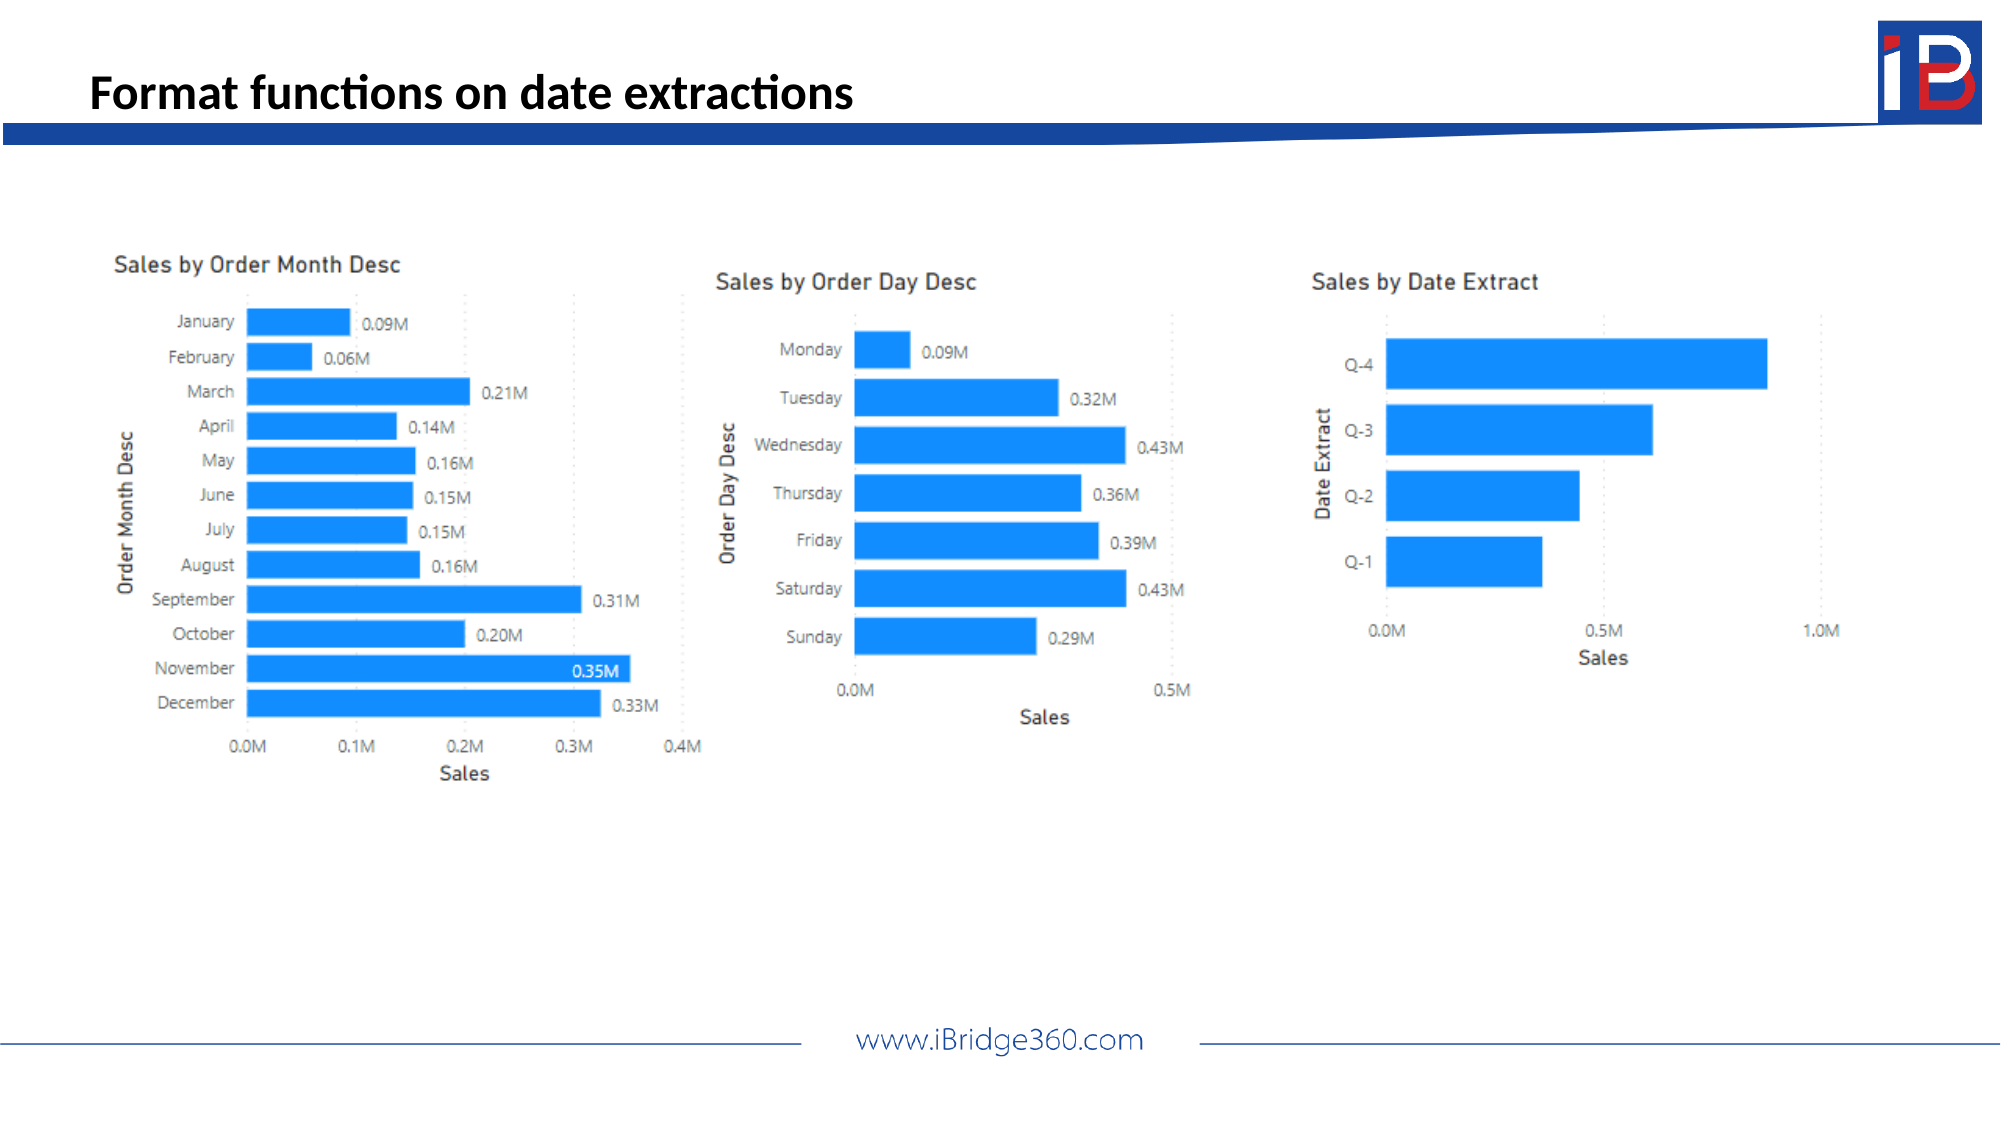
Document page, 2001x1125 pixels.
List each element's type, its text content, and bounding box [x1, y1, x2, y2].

picture [74, 169, 1868, 995]
picture [0, 7, 1993, 145]
picture [0, 1023, 2001, 1057]
list Format functions on date extractions [75, 22, 1511, 118]
